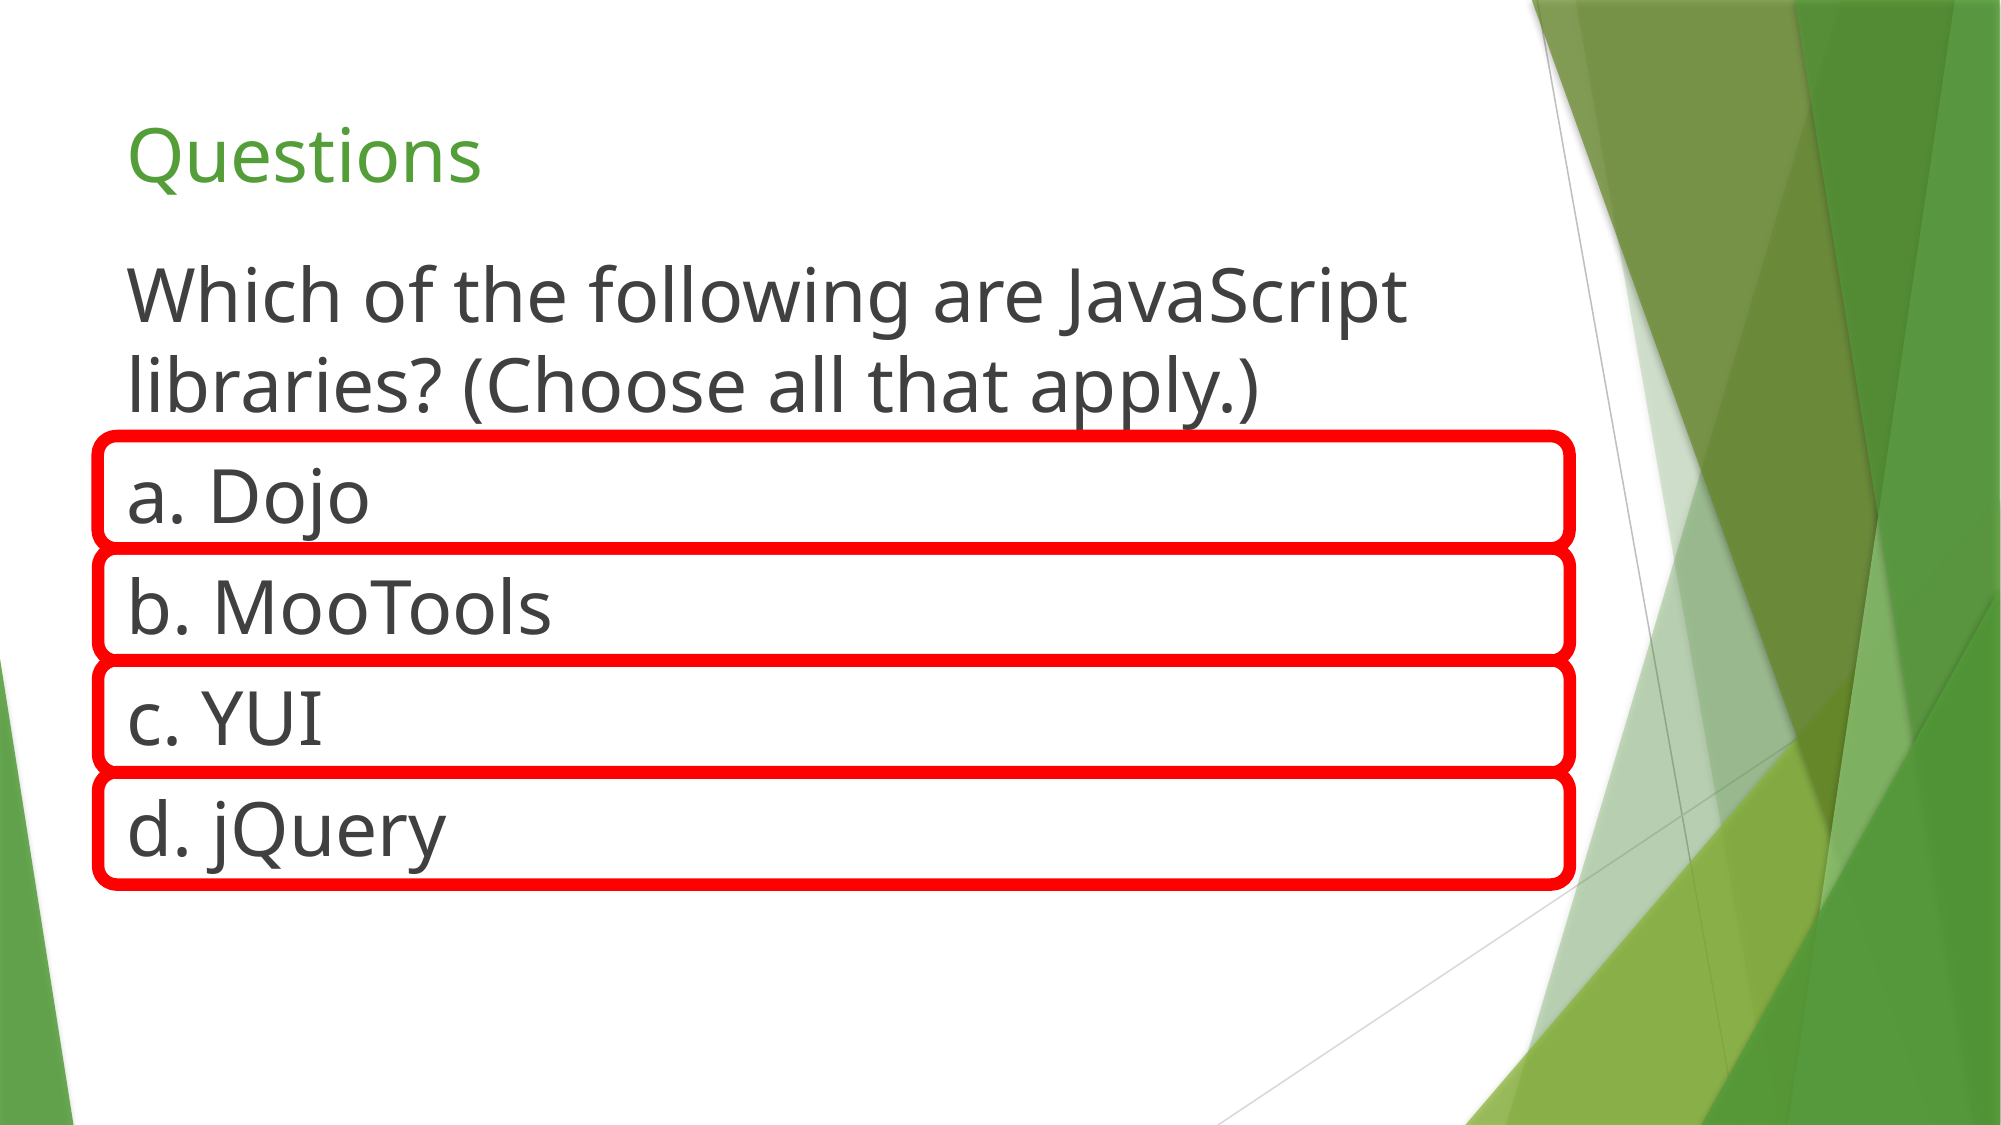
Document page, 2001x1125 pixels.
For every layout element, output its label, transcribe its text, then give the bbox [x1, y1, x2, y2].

text_box [96, 770, 1572, 887]
text_box [96, 546, 1572, 660]
text_box [96, 434, 1572, 548]
list Which of the following are JavaScript libraries? (Choose all that apply.) a. Dojo b. MooTools c. YUI d. jQuery [111, 201, 1583, 918]
title Questions [111, 99, 1522, 201]
text_box [96, 658, 1572, 772]
